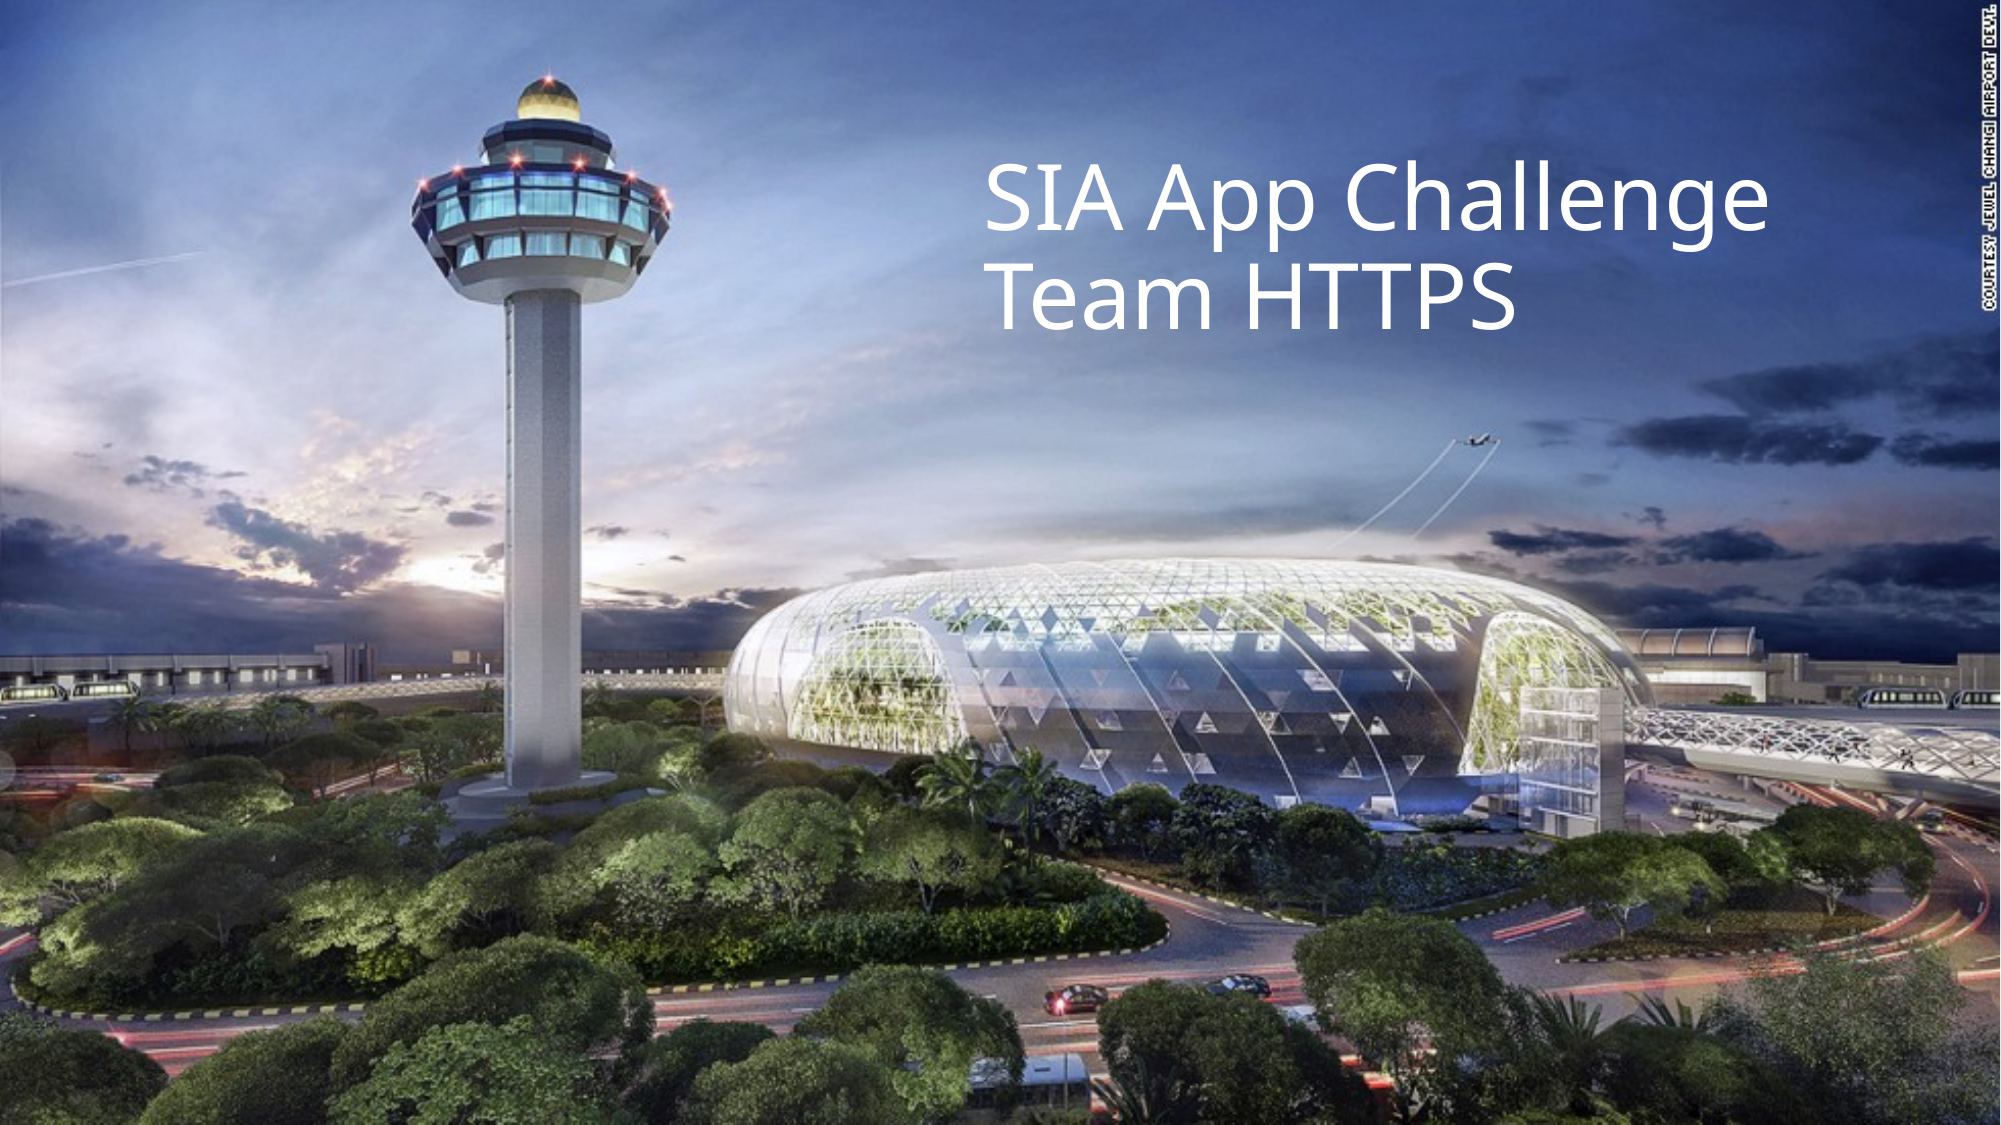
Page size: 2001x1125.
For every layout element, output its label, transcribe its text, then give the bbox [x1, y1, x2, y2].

title SIA App Challenge Team HTTPS [968, 141, 1819, 359]
picture [0, 0, 2001, 1125]
